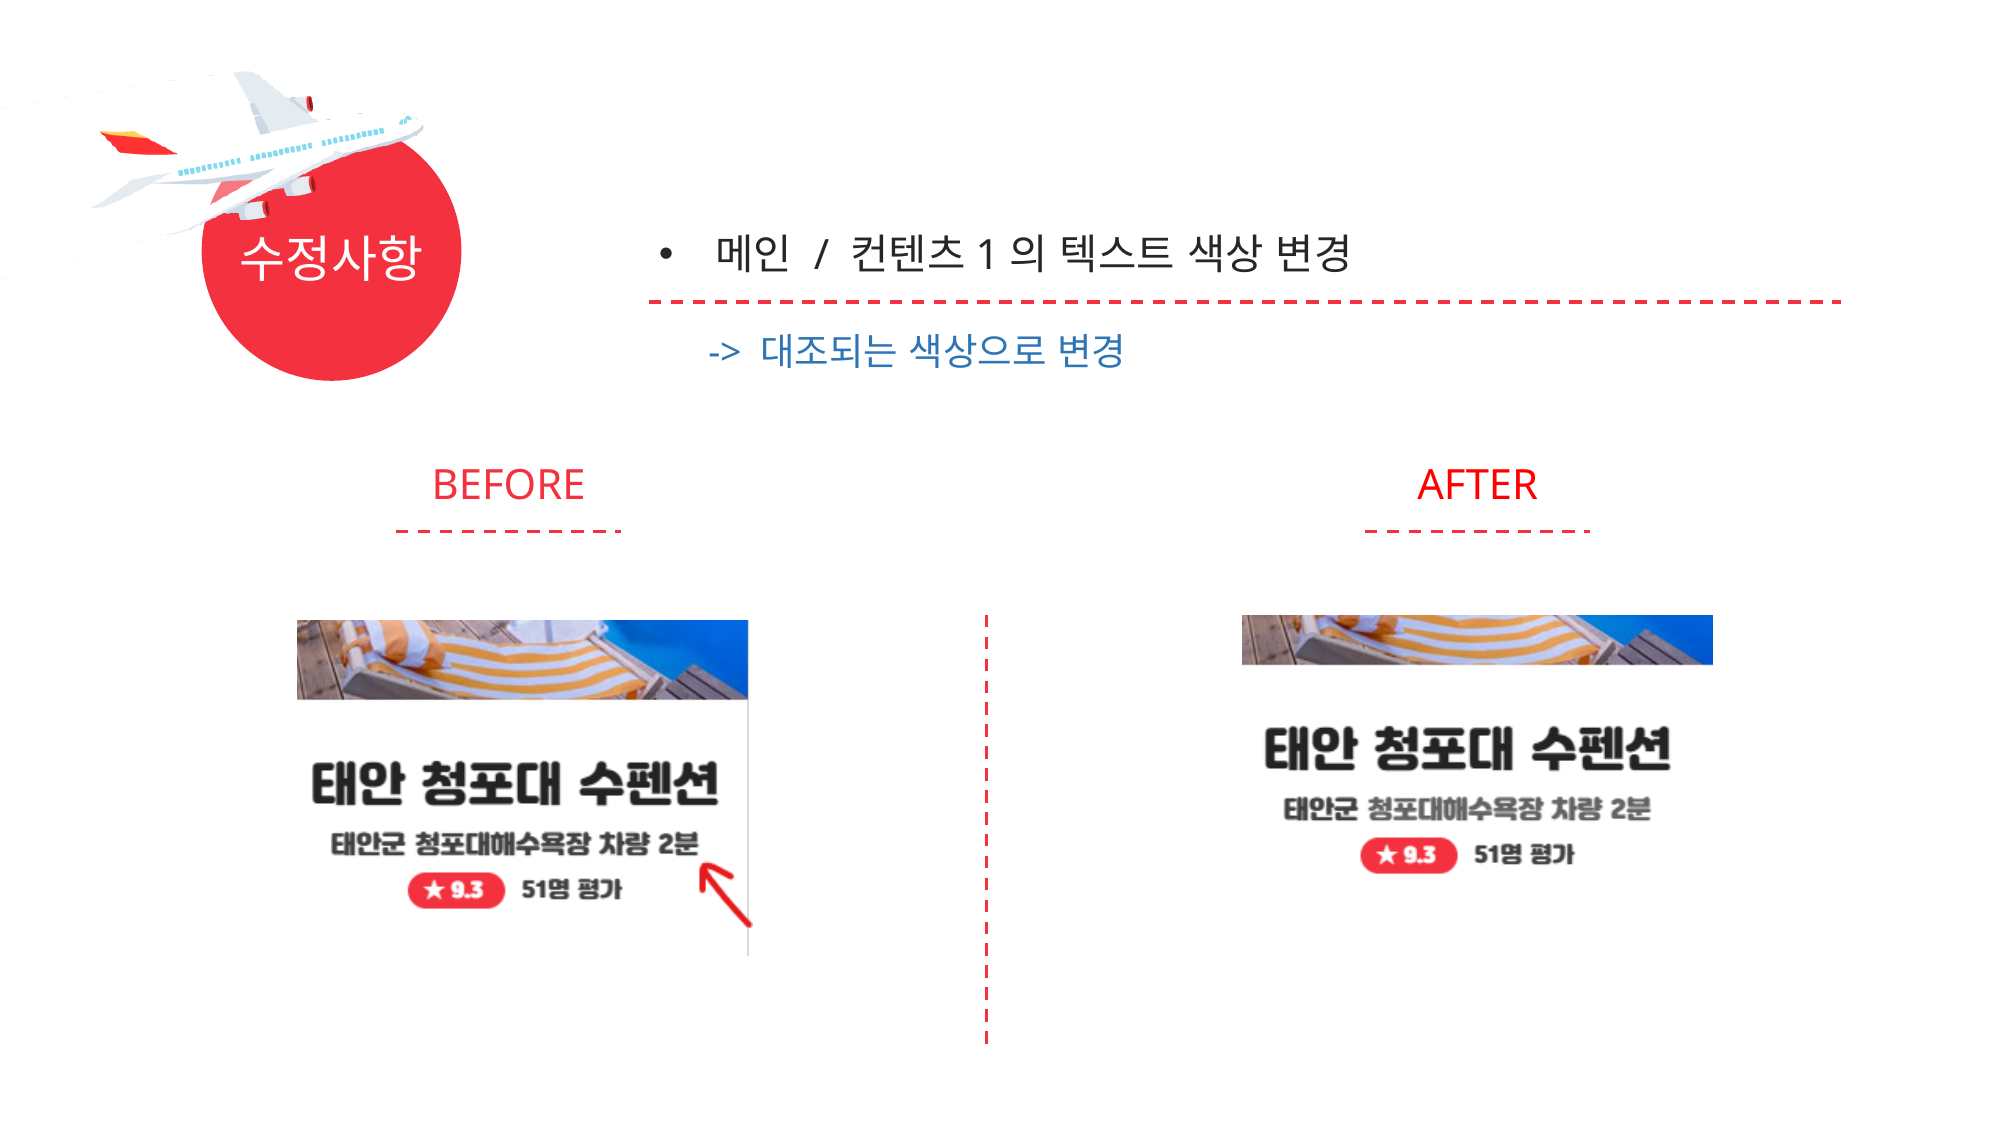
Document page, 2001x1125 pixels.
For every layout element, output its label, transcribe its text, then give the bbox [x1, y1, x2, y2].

text_box 메인 / 컨텐츠1의 텍스트 색상 변경 [644, 220, 1368, 286]
text_box -> 대조되는 색상으로 변경 [693, 320, 1307, 380]
picture [0, 0, 753, 956]
picture [1242, 615, 1713, 921]
text_box AFTER [1402, 450, 1554, 515]
text_box BEFORE [462, 450, 601, 515]
